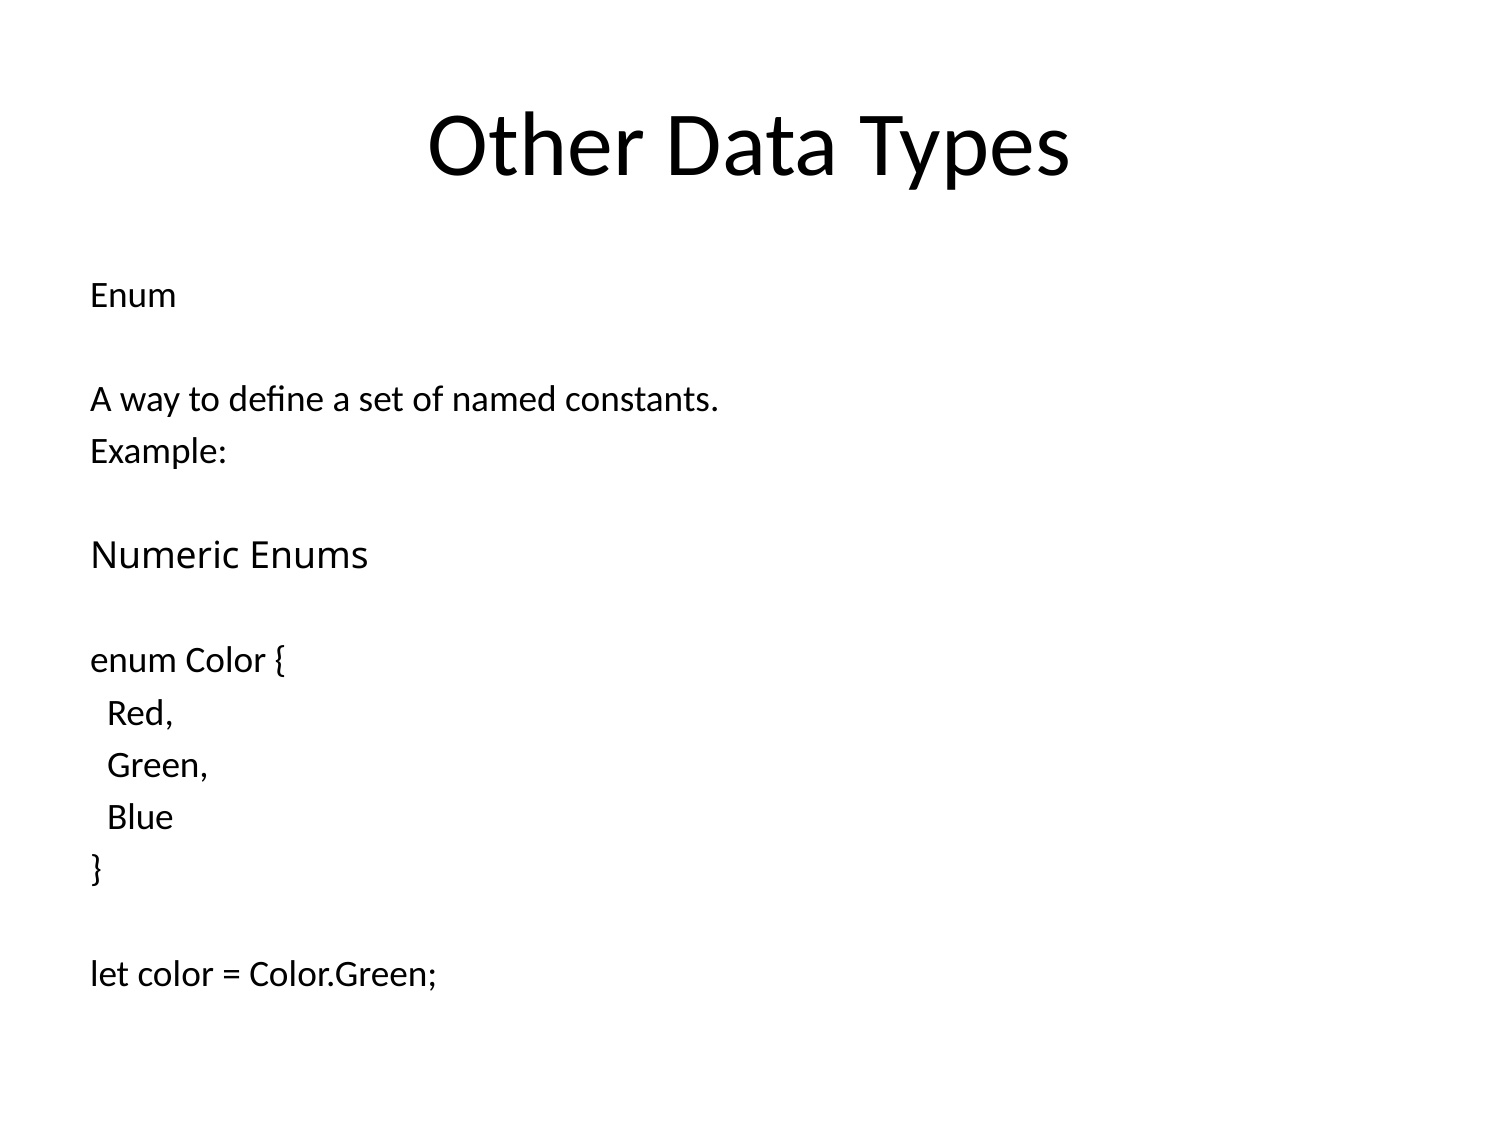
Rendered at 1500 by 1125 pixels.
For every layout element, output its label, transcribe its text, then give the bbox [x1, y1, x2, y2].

list Enum A way to define a set of named constants. Example: Numeric Enums enum Color { Red, Green, Blue } let color = Color.Green; [75, 262, 1425, 1005]
title Other Data Types [75, 45, 1425, 233]
